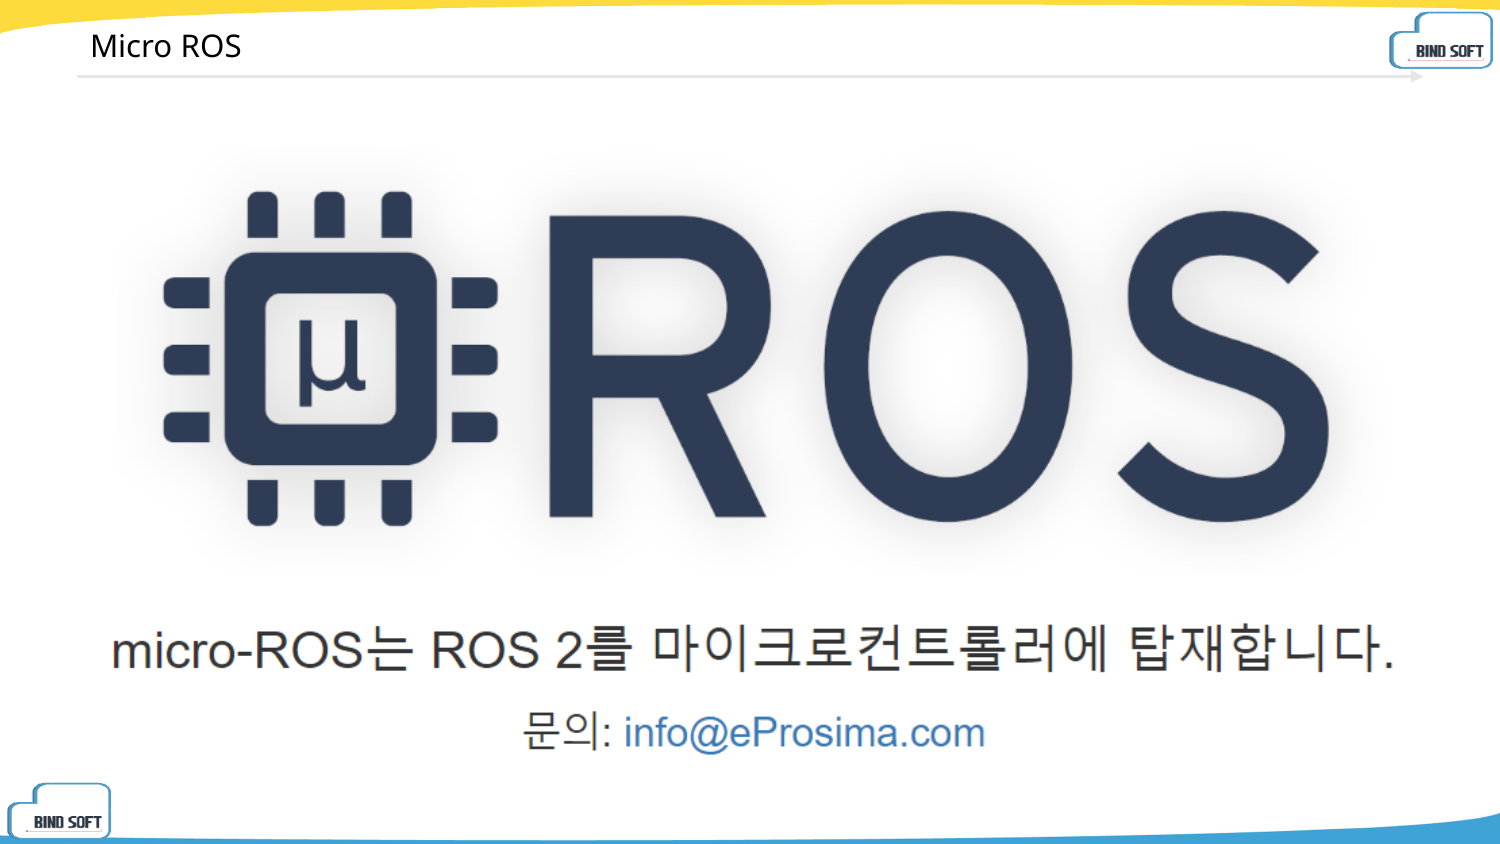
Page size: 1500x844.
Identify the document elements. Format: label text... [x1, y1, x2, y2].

picture [0, 0, 1500, 72]
title Micro ROS [75, 8, 1425, 81]
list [74, 130, 1426, 776]
picture [0, 752, 1500, 844]
